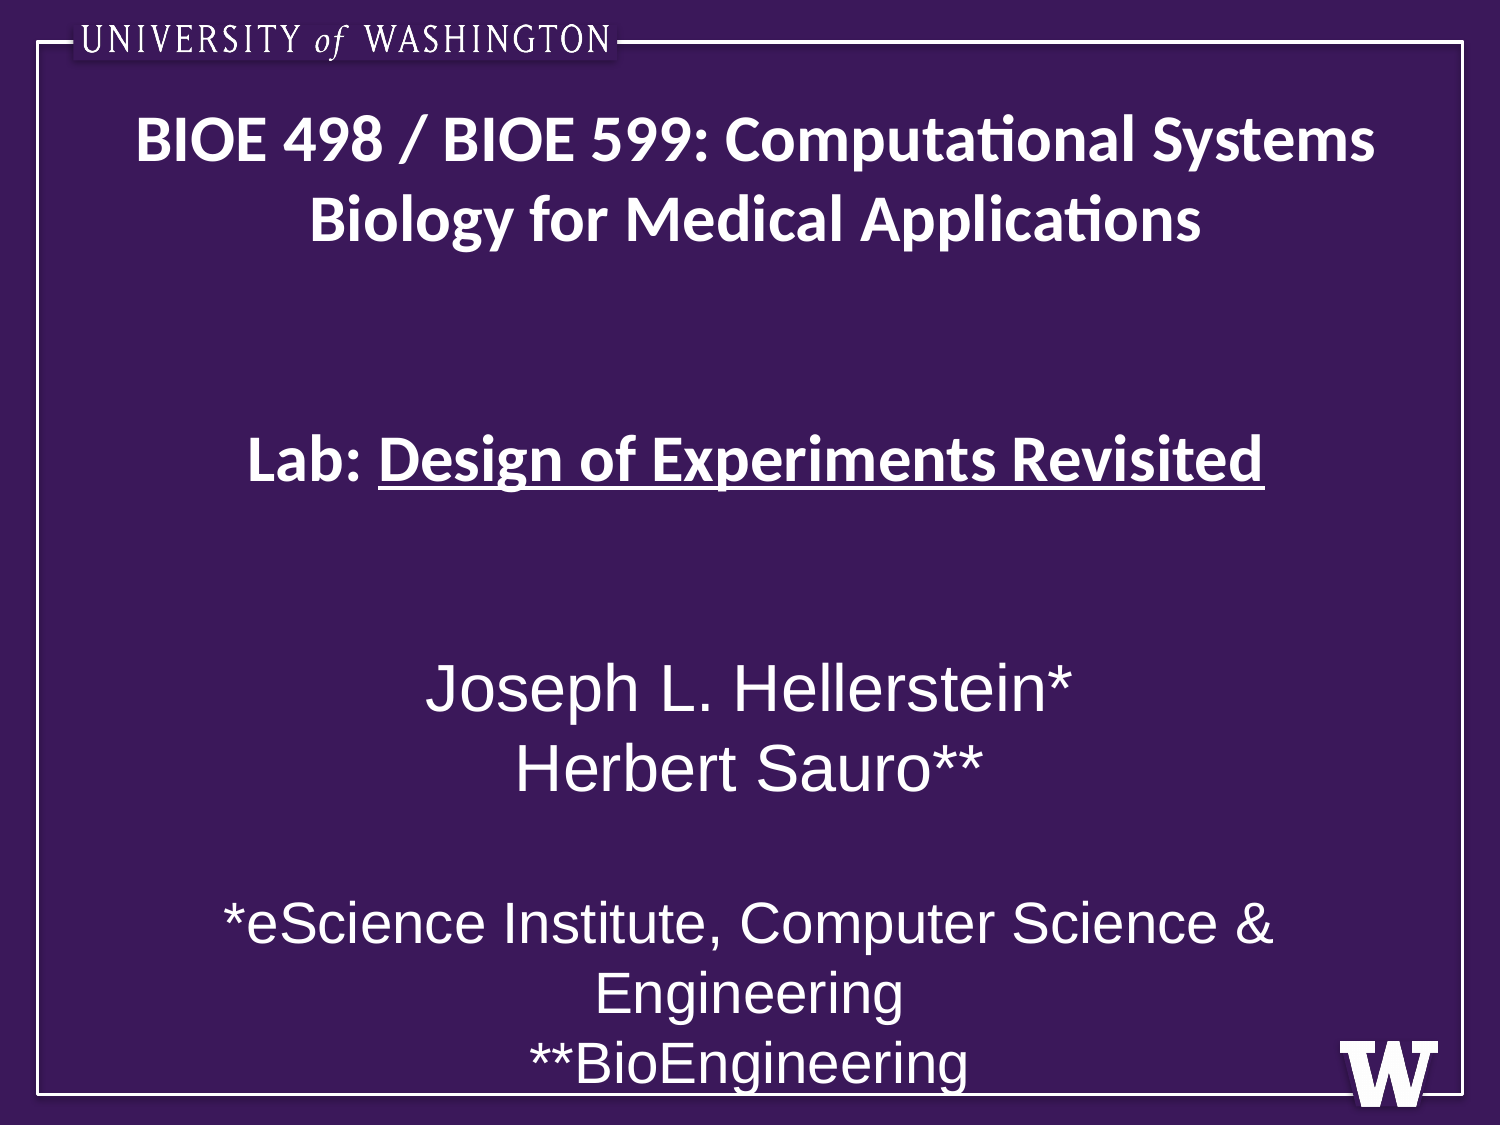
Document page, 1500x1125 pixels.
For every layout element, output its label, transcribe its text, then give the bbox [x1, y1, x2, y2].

picture [81, 24, 609, 61]
subtitle Joseph L. Hellerstein* Herbert Sauro** *eScience Institute, Computer Science & Engineering **BioEngineering [62, 637, 1438, 925]
picture [1340, 1041, 1438, 1107]
title BIOE 498 / BIOE 599: Computational Systems Biology for Medical Applications Lab: Design of Experiments Revisited [62, 87, 1450, 329]
